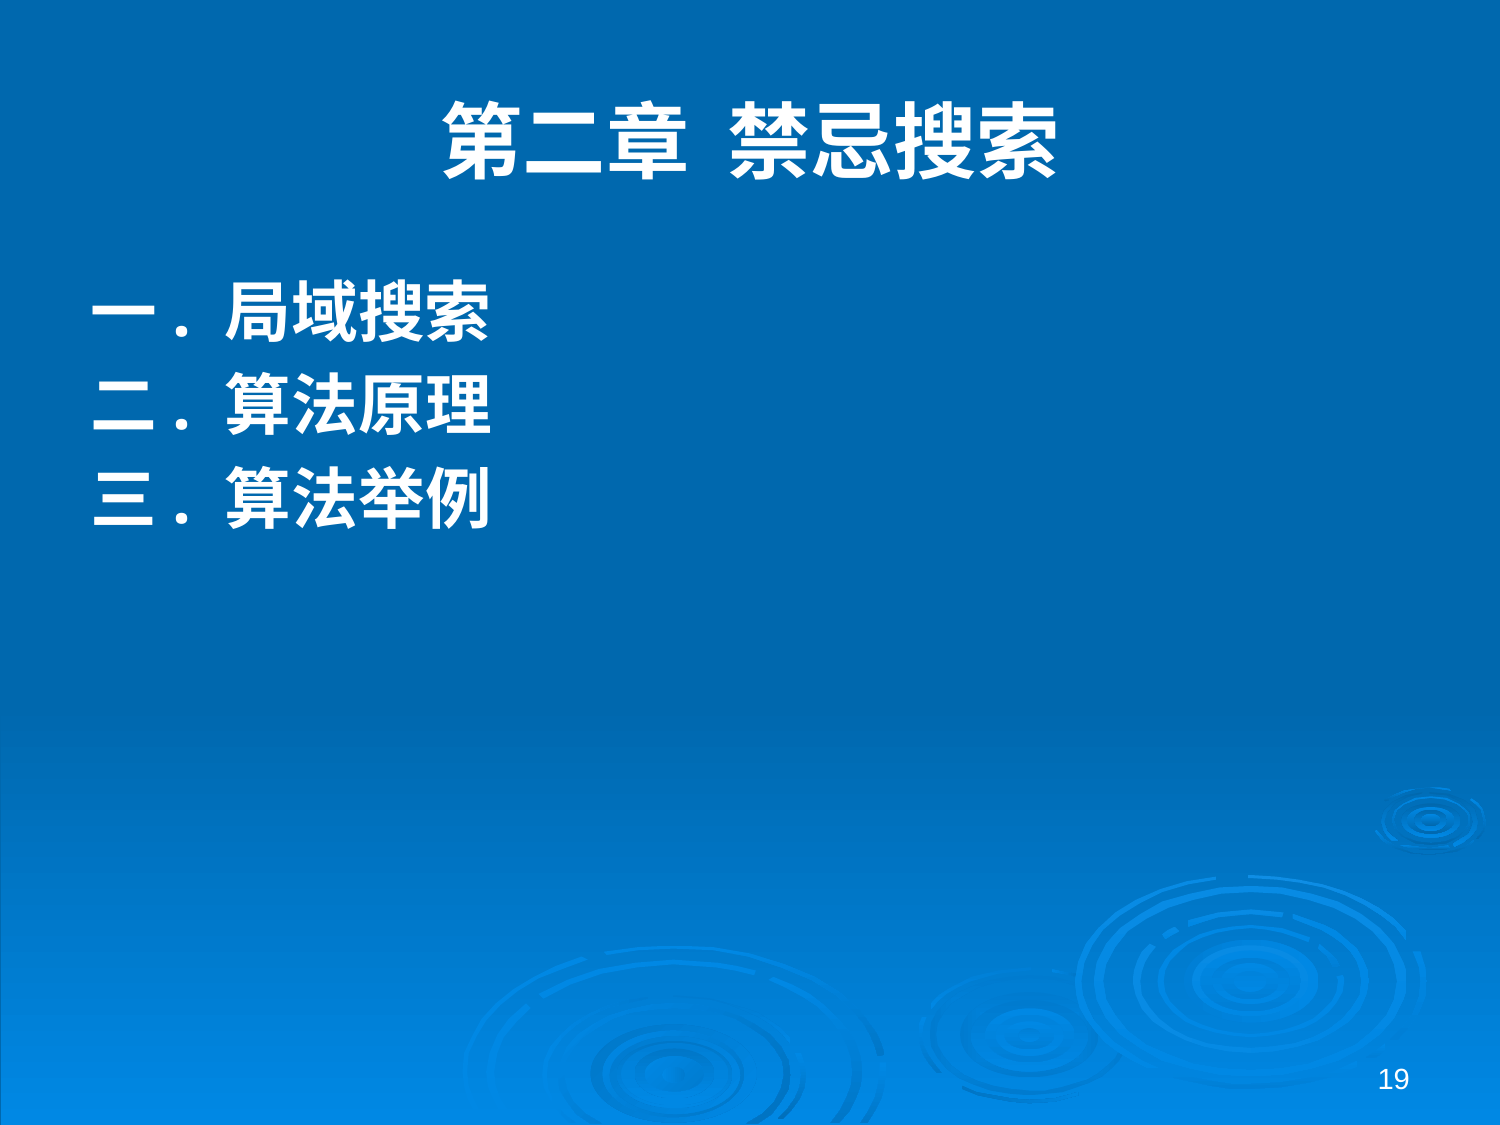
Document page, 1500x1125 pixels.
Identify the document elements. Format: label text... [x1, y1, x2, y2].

slide_number 19 [1074, 1024, 1426, 1103]
title 第二章 禁忌搜索 [74, 45, 1426, 233]
list 一. 局域搜索 二. 算法原理 三. 算法举例 [74, 262, 1426, 1006]
